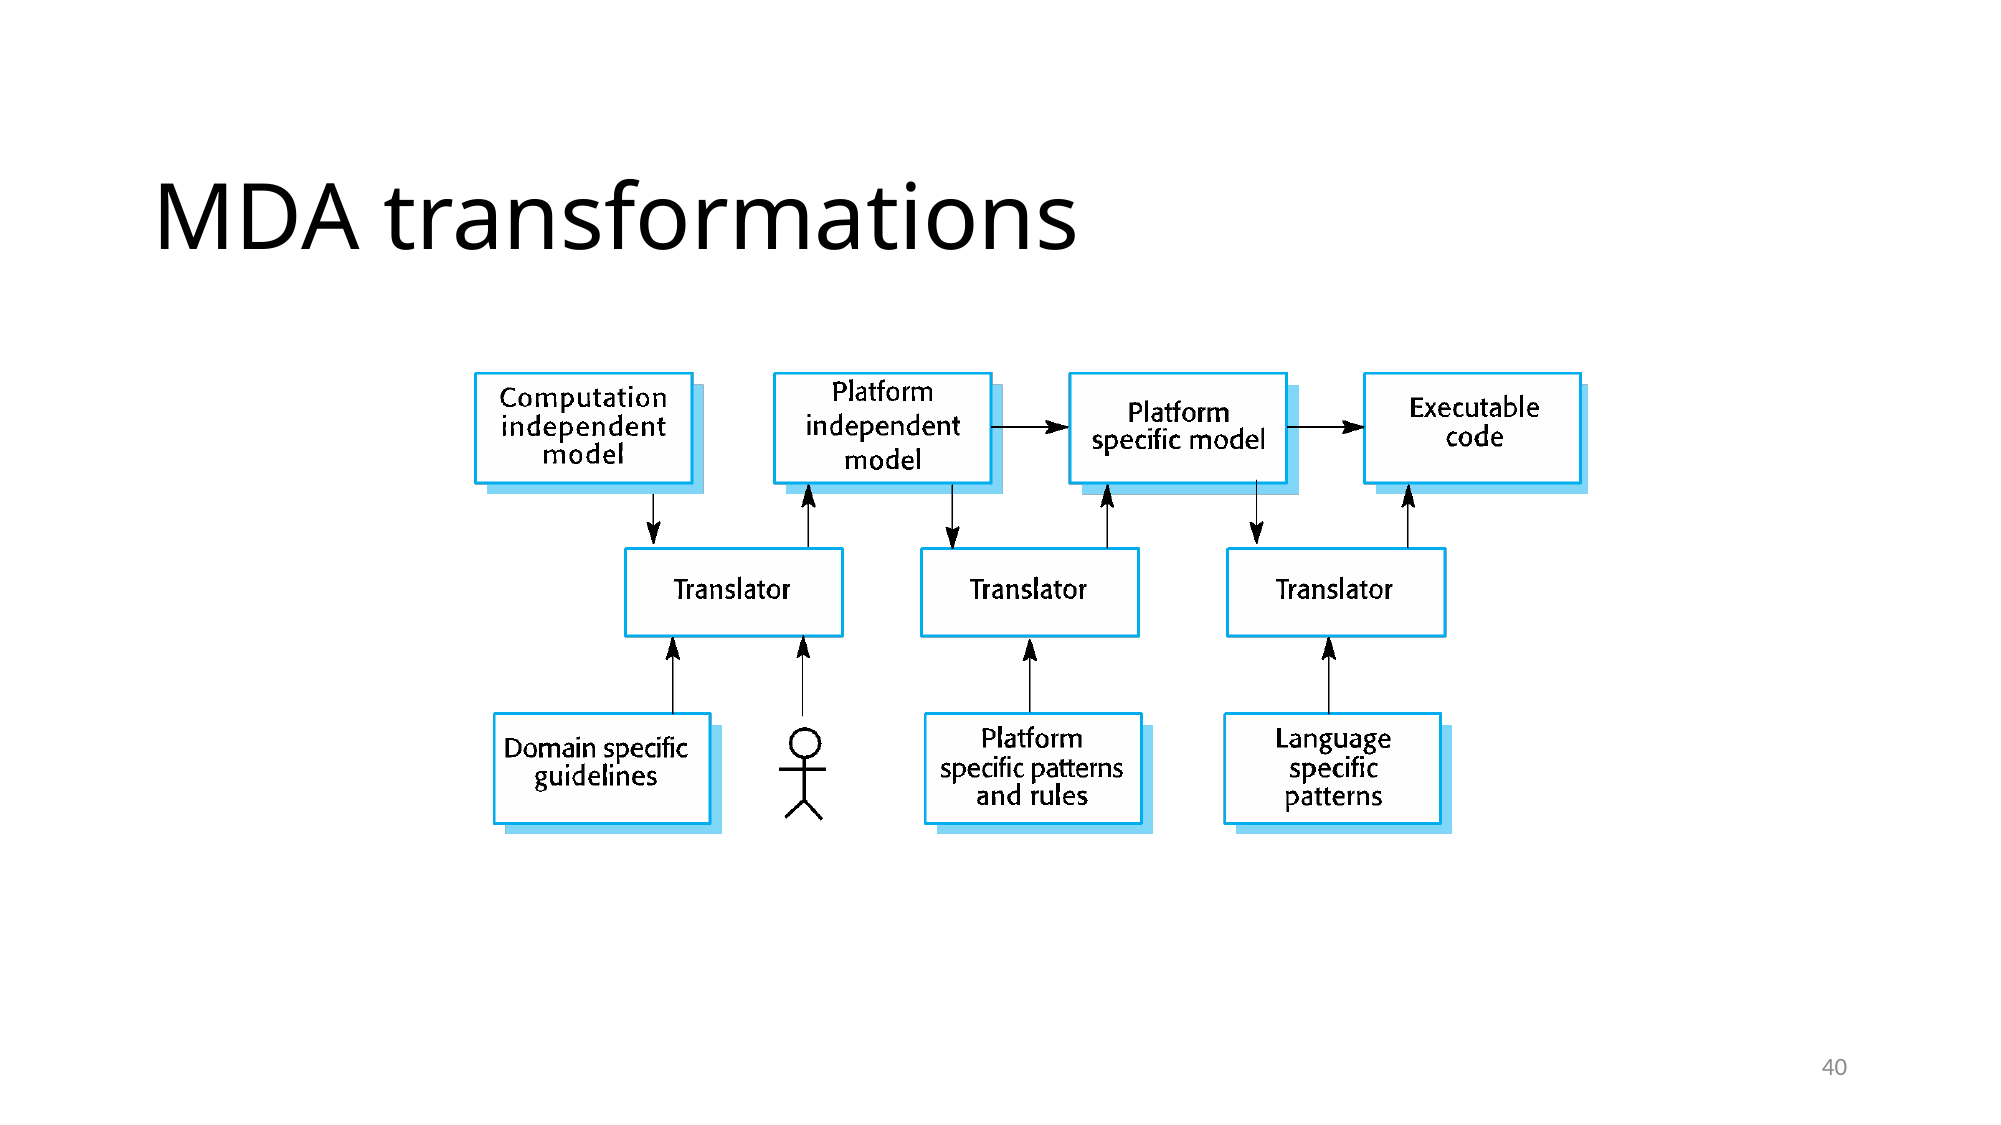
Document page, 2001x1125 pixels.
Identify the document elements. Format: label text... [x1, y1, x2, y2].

picture [473, 372, 1588, 834]
picture [777, 375, 989, 481]
picture [1367, 375, 1578, 481]
picture [1072, 375, 1284, 481]
picture [478, 375, 690, 481]
title MDA transformations [137, 59, 1863, 278]
slide_number 40 [1412, 1042, 1863, 1103]
